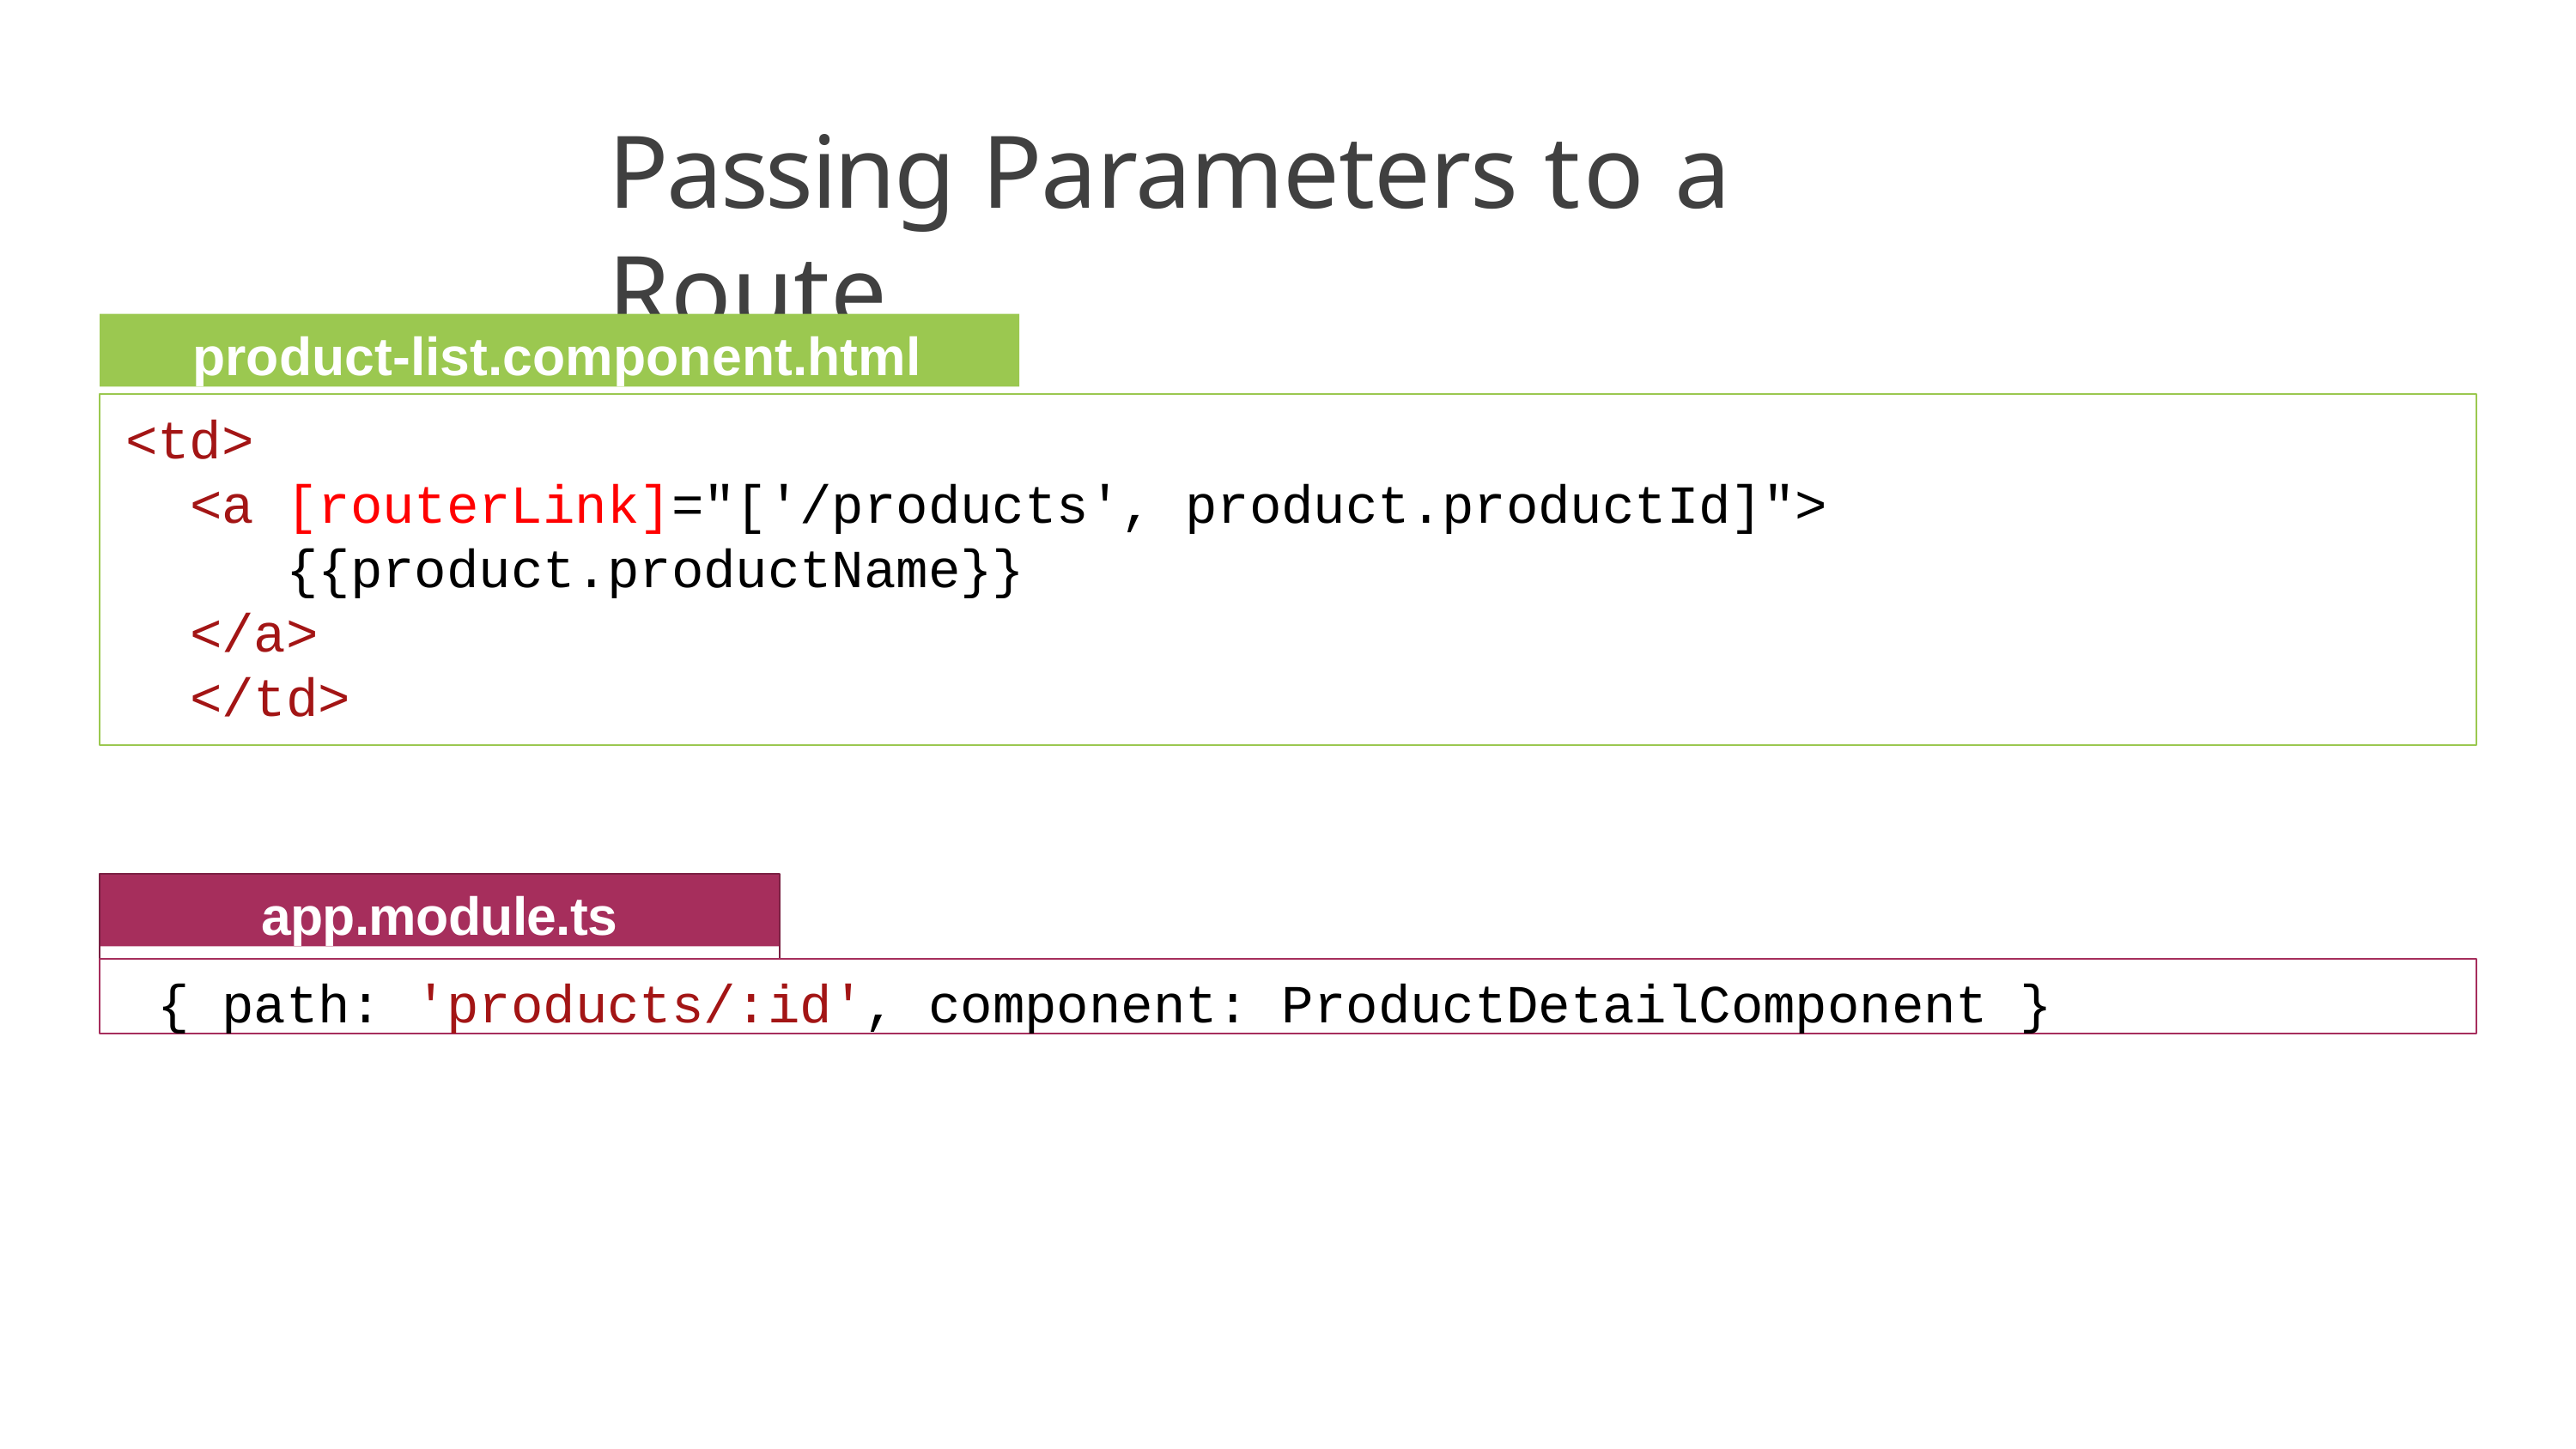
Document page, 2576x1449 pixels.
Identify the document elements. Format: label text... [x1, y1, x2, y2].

text_box product-list.component.html [100, 313, 1020, 387]
text_box { path: 'products/:id', component: ProductDetailComponent } [100, 958, 2476, 1034]
text_box app.module.ts [100, 874, 780, 947]
text_box [100, 873, 781, 958]
title Passing Parameters to a Route [606, 106, 1970, 350]
text_box <td> <a [routerLink]="['/products', product.productId]"> {{product.productName}} </a> </td> [125, 403, 1834, 728]
text_box [100, 394, 2476, 746]
